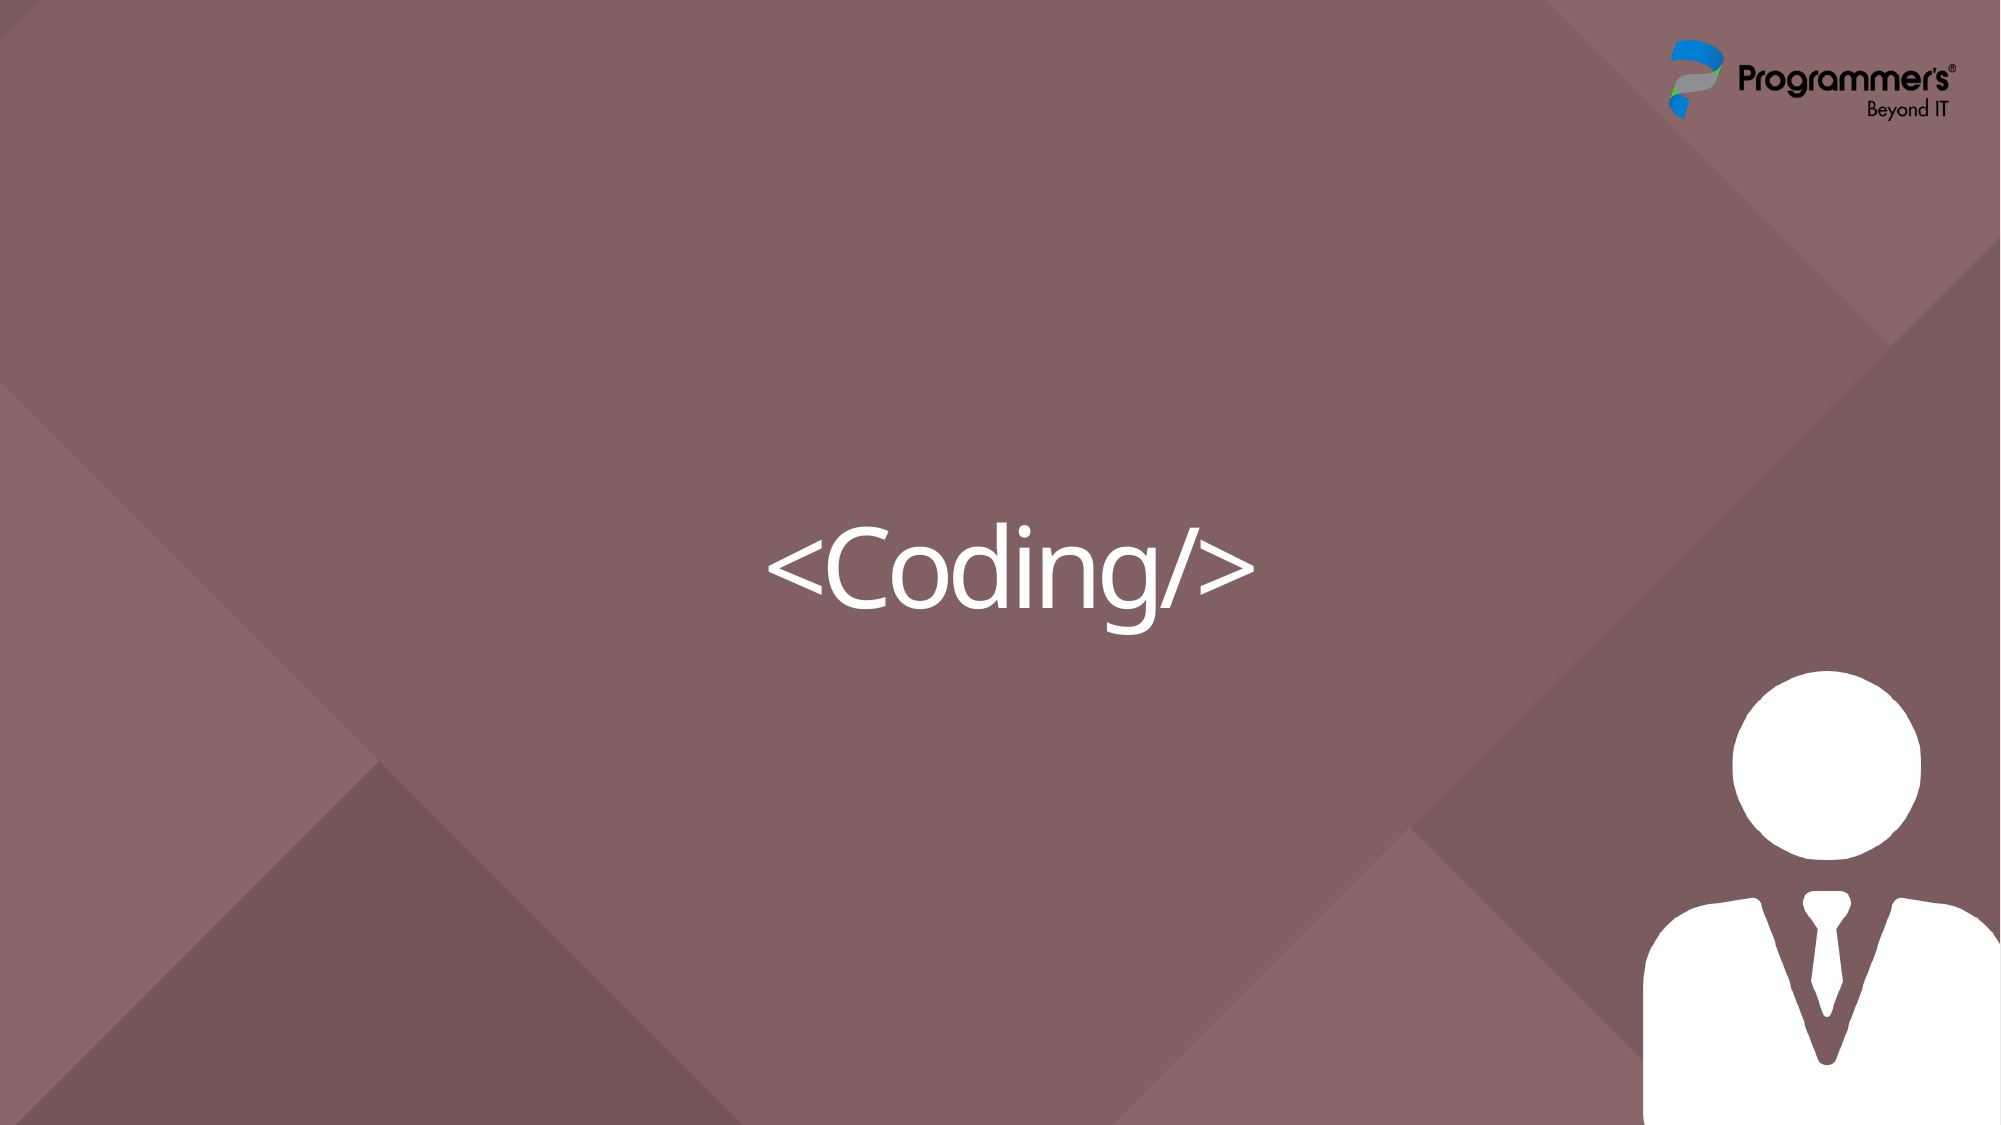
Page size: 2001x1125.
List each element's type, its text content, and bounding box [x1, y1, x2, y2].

title <Coding/> [39, 504, 1983, 629]
picture [1667, 40, 1956, 121]
picture [1586, 670, 2000, 1125]
